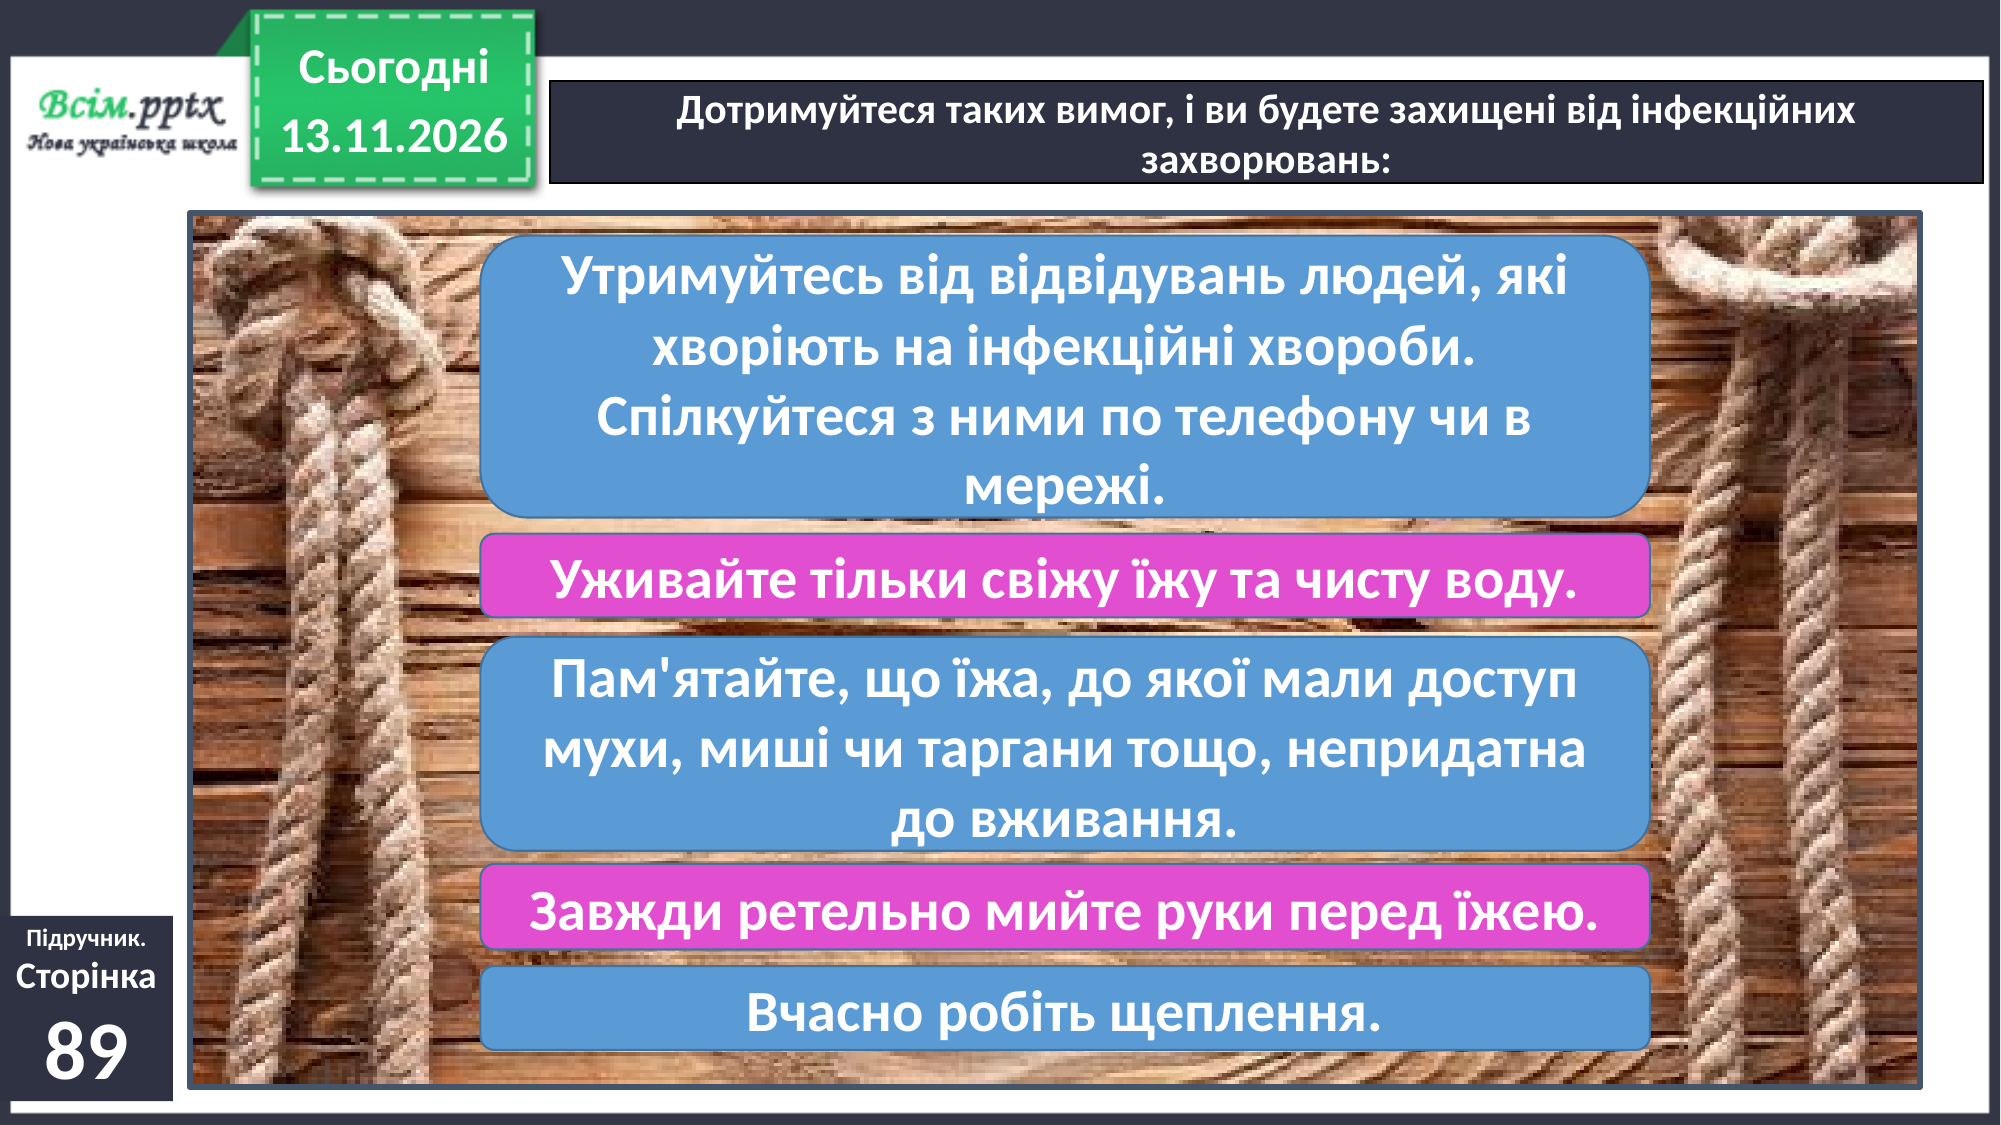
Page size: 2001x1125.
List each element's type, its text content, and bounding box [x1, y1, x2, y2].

text_box Дотримуйтеся таких вимог, і ви будете захищені від інфекційних захворювань: [549, 80, 1984, 184]
text_box Сьогодні [284, 26, 535, 101]
picture [0, 0, 2001, 1125]
text_box Підручник. Сторінка 89 [0, 915, 174, 1102]
text_box 15.04.2022 [263, 101, 524, 164]
